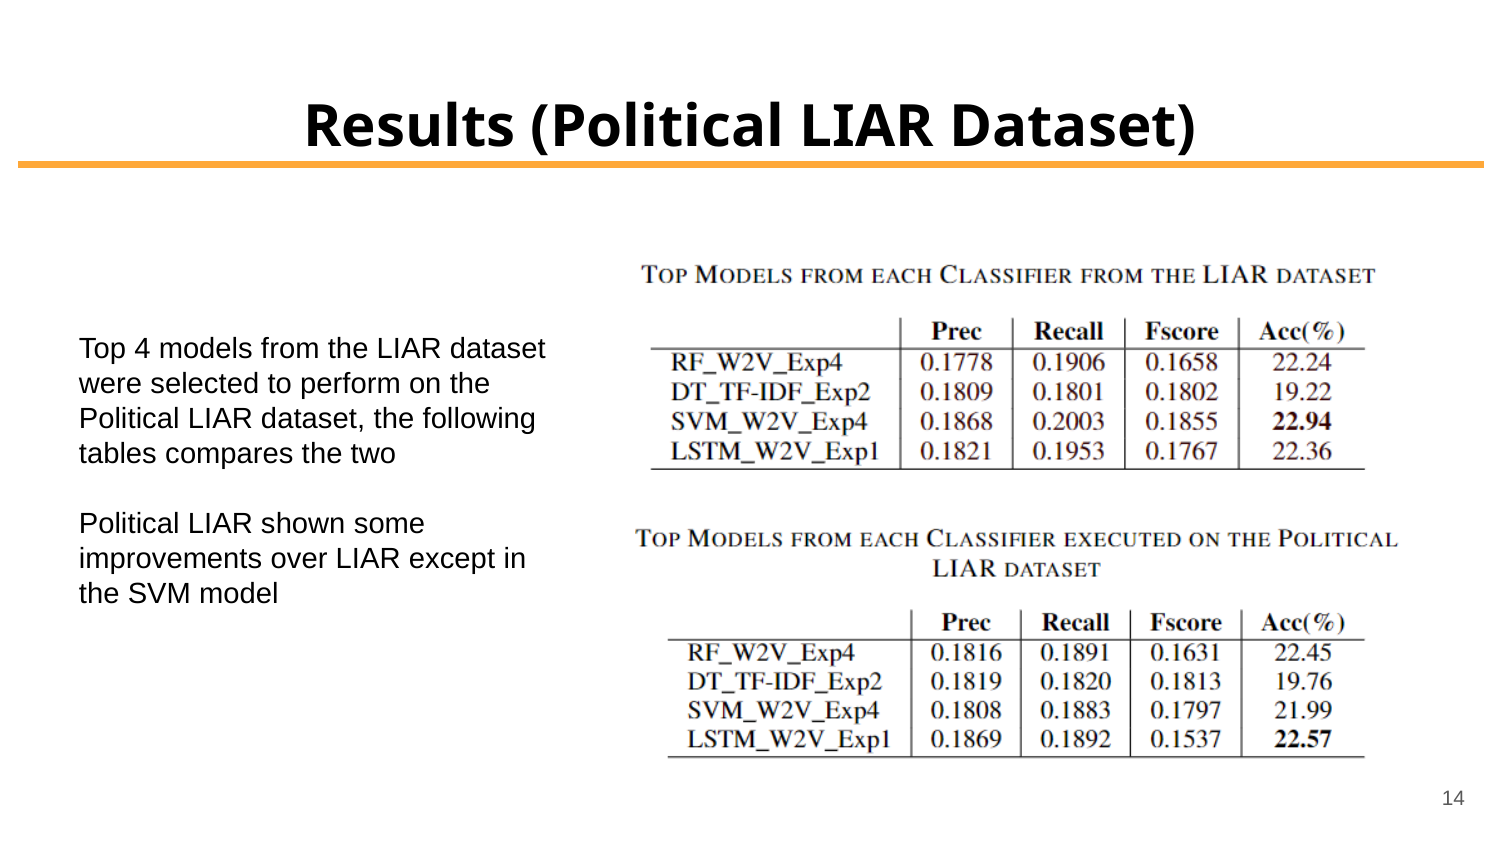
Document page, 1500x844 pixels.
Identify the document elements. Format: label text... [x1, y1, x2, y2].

text_box Top 4 models from the LIAR dataset were selected to perform on the Political LIAR dataset, the following tables compares the two Political LIAR shown some improvements over LIAR except in the SVM model [64, 321, 586, 617]
title Results (Political LIAR Dataset) [51, 72, 1449, 161]
slide_number 14 [1389, 764, 1480, 830]
picture [629, 523, 1402, 766]
picture [629, 255, 1402, 479]
